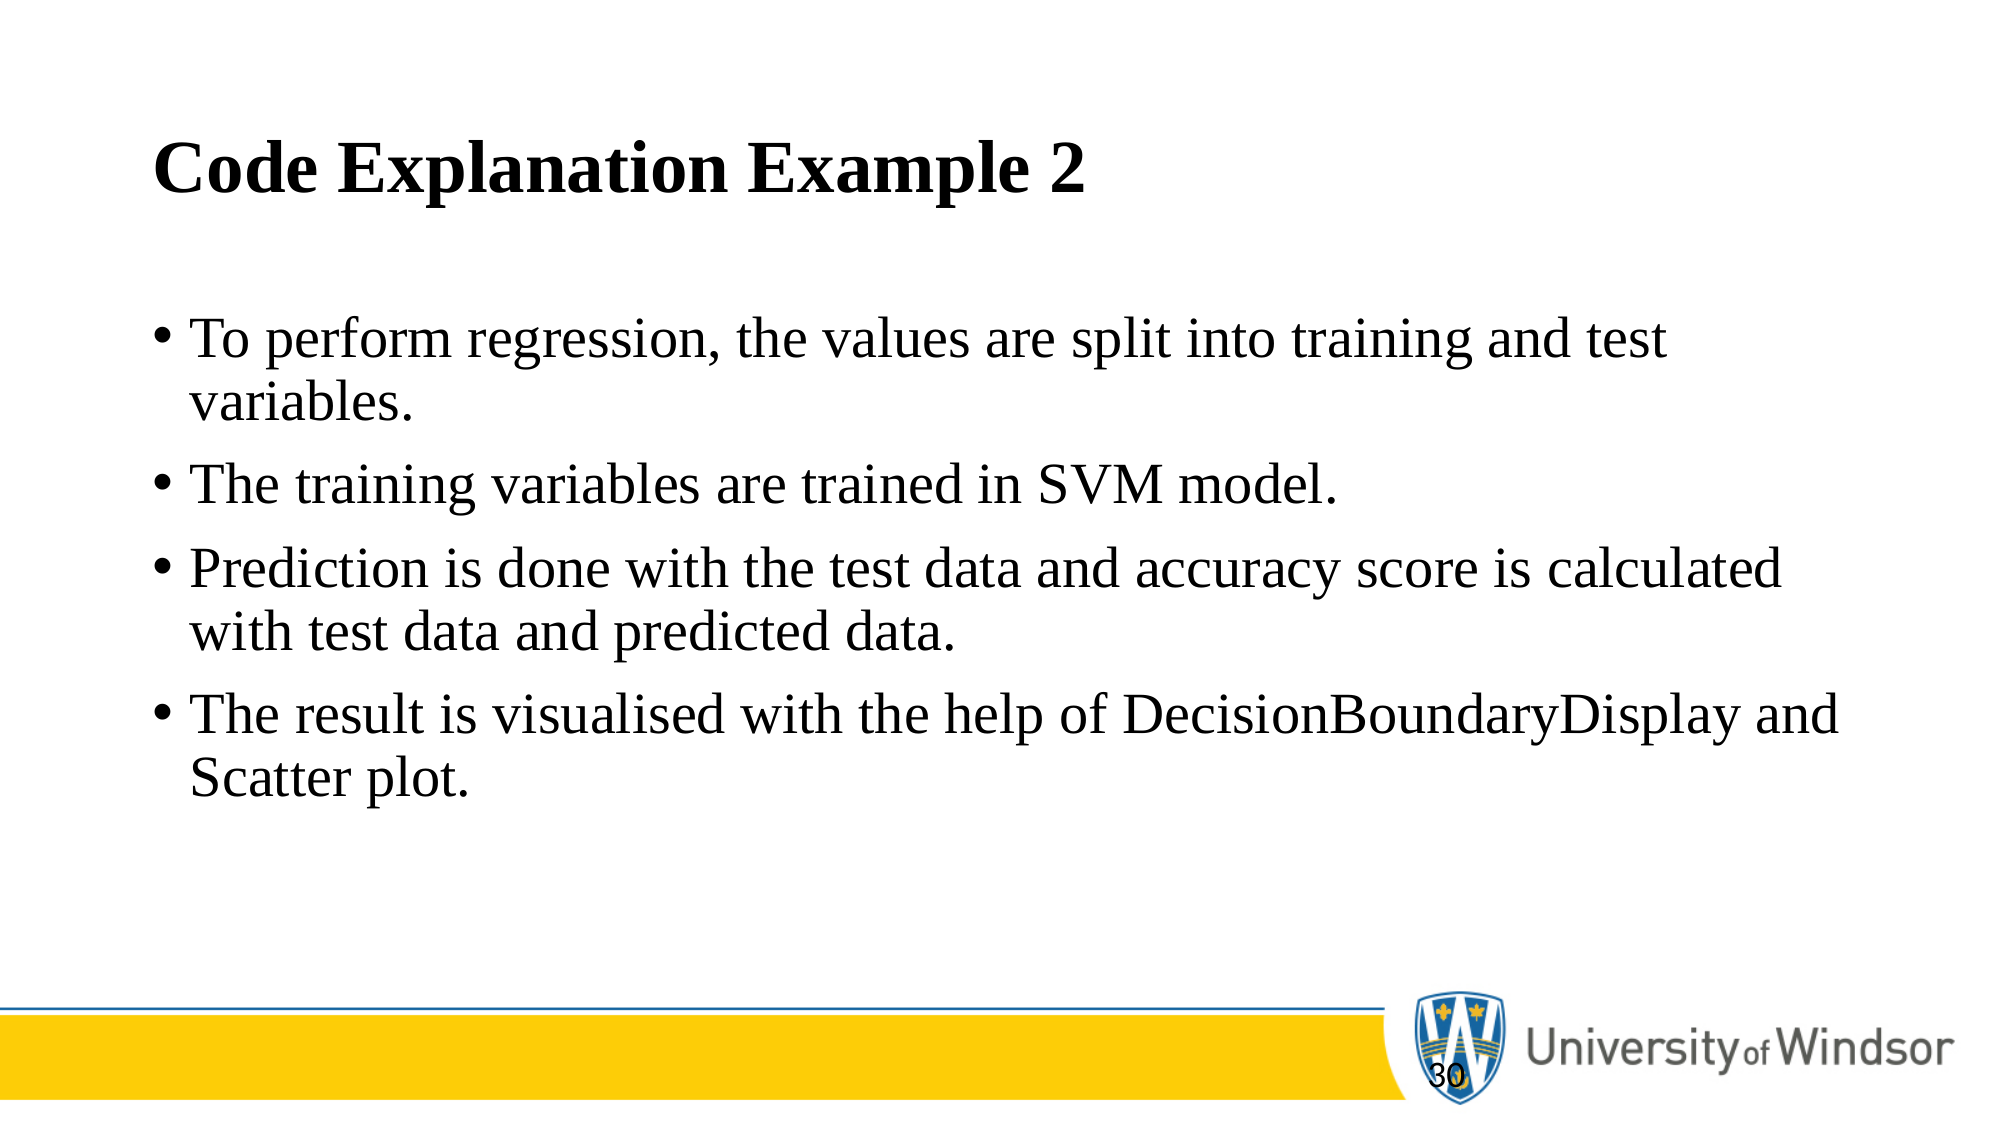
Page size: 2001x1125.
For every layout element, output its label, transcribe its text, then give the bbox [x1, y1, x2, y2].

title Code Explanation Example 2 [137, 59, 1863, 278]
picture [0, 974, 2000, 1125]
list To perform regression, the values are split into training and test variables. The training variables are trained in SVM model. Prediction is done with the test data and accuracy score is calculated with test data and predicted data. The result is visualised with the help of DecisionBoundaryDisplay and Scatter plot. [137, 299, 1863, 1014]
slide_number 30 [1412, 1042, 1863, 1103]
